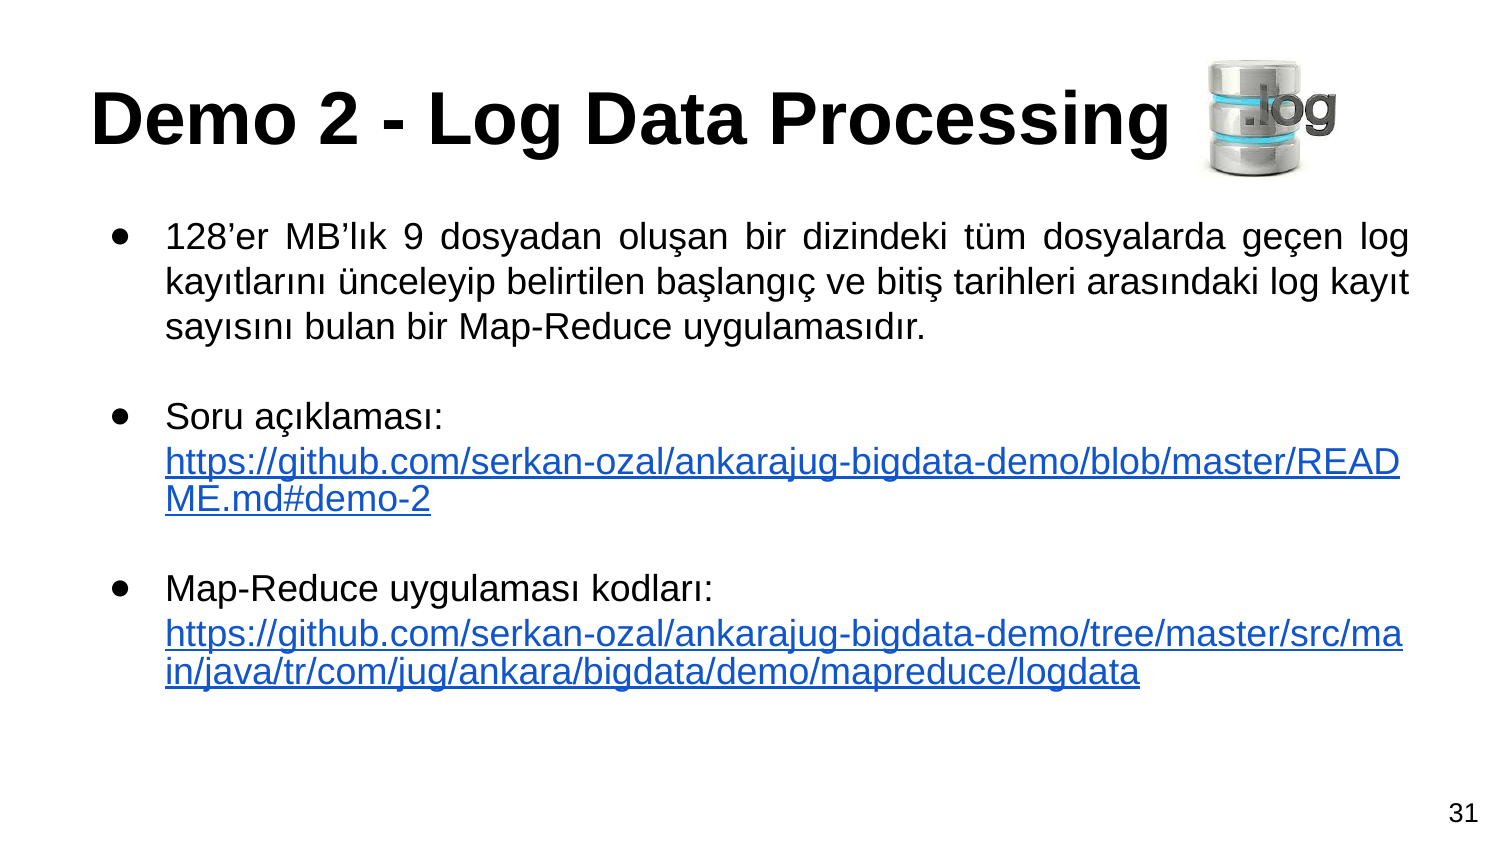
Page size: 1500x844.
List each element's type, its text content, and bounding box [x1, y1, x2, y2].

list 128’er MB’lık 9 dosyadan oluşan bir dizindeki tüm dosyalarda geçen log kayıtlarını ünceleyip belirtilen başlangıç ve bitiş tarihleri arasındaki log kayıt sayısını bulan bir Map-Reduce uygulamasıdır. Soru açıklaması: https://github.com/serkan-ozal/ankarajug-bigdata-demo/blob/master/README.md#demo-2 Map-Reduce uygulaması kodları: https://github.com/serkan-ozal/ankarajug-bigdata-demo/tree/master/src/main/java/tr/com/jug/ankara/bigdata/demo/mapreduce/logdata [75, 196, 1425, 808]
picture [1187, 46, 1342, 180]
title Demo 2 - Log Data Processing [75, 33, 1425, 175]
slide_number 31 [1403, 779, 1494, 844]
